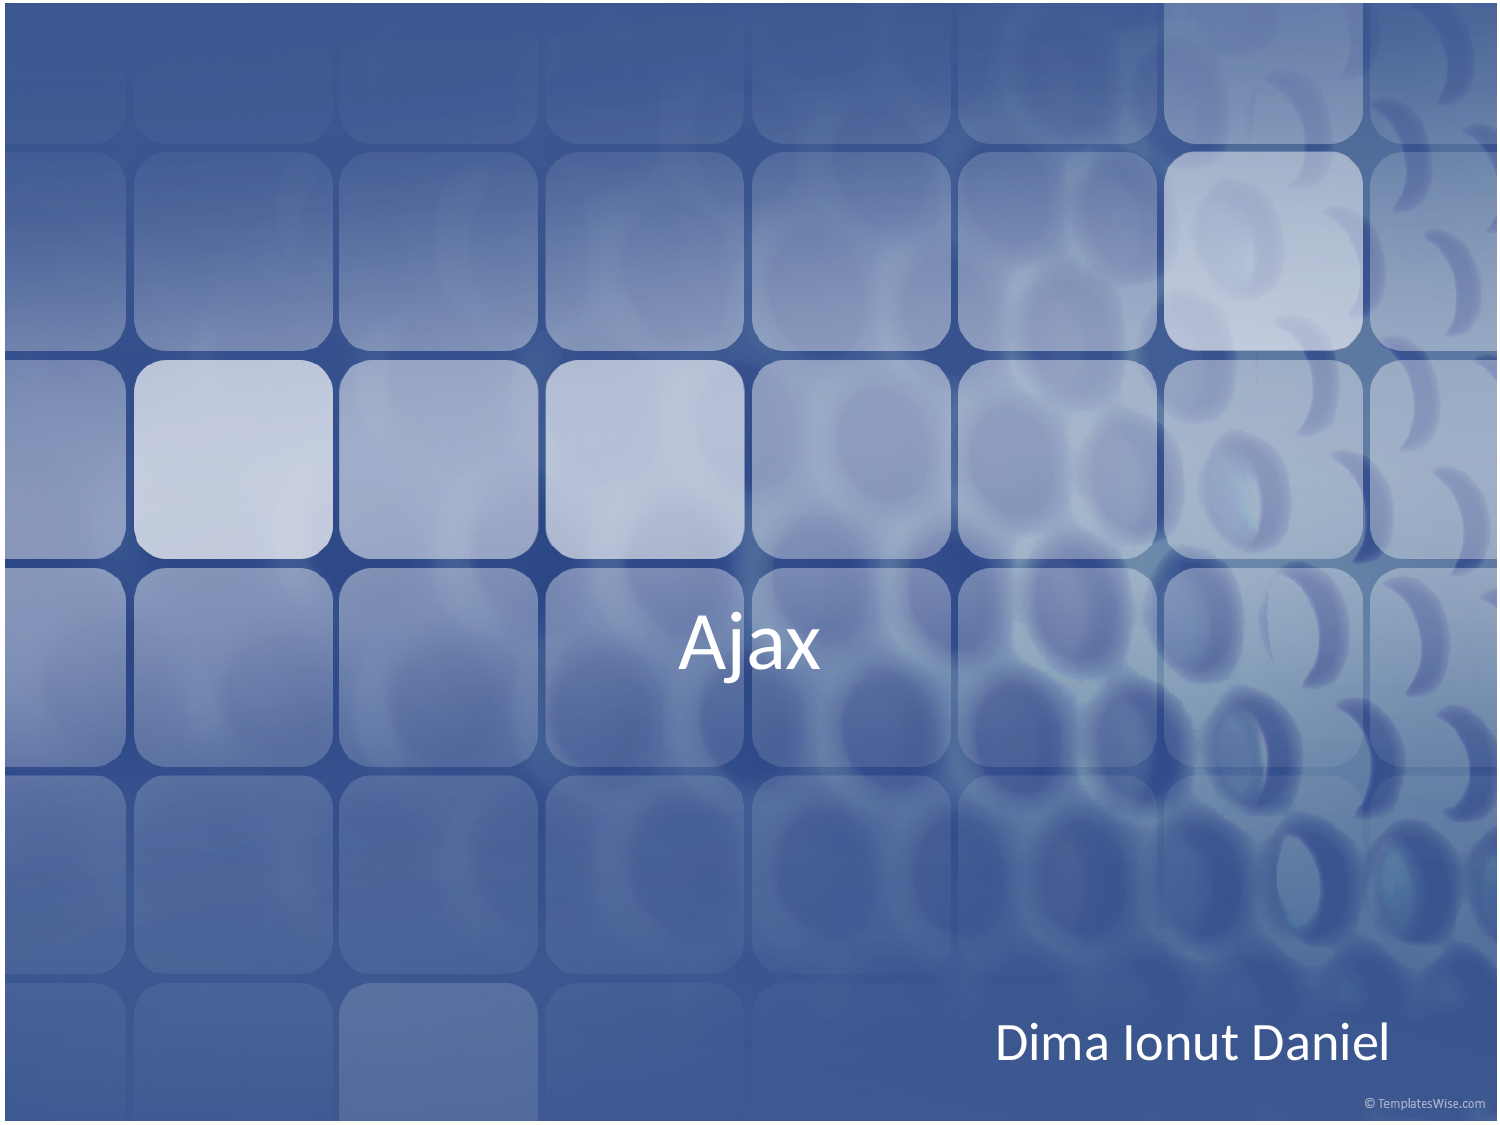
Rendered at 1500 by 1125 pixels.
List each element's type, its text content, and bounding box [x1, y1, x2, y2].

subtitle Dima Ionut Daniel [937, 998, 1451, 1101]
picture [0, 0, 1500, 1125]
title Ajax [112, 553, 1388, 720]
